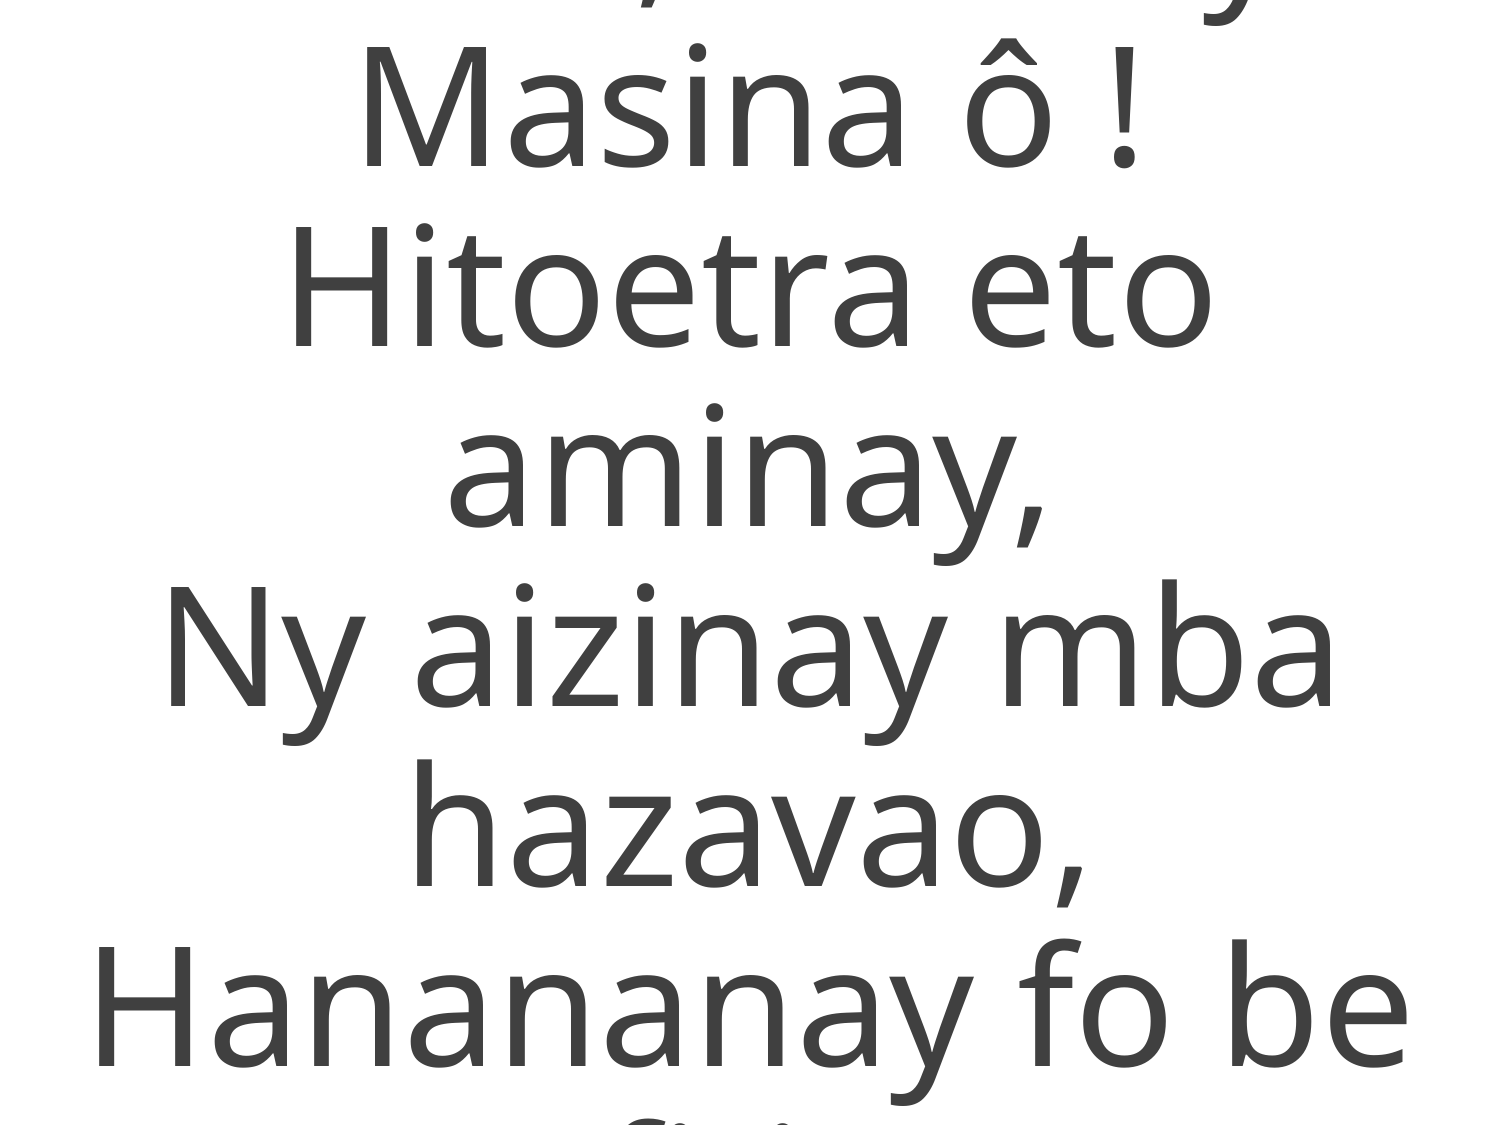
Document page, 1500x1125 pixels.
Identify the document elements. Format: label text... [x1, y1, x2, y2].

title 3 Avia, Fanahy Masina ô ! Hitoetra eto aminay, Ny aizinay mba hazavao, Hanananay fo be fitia [0, 453, 1500, 672]
